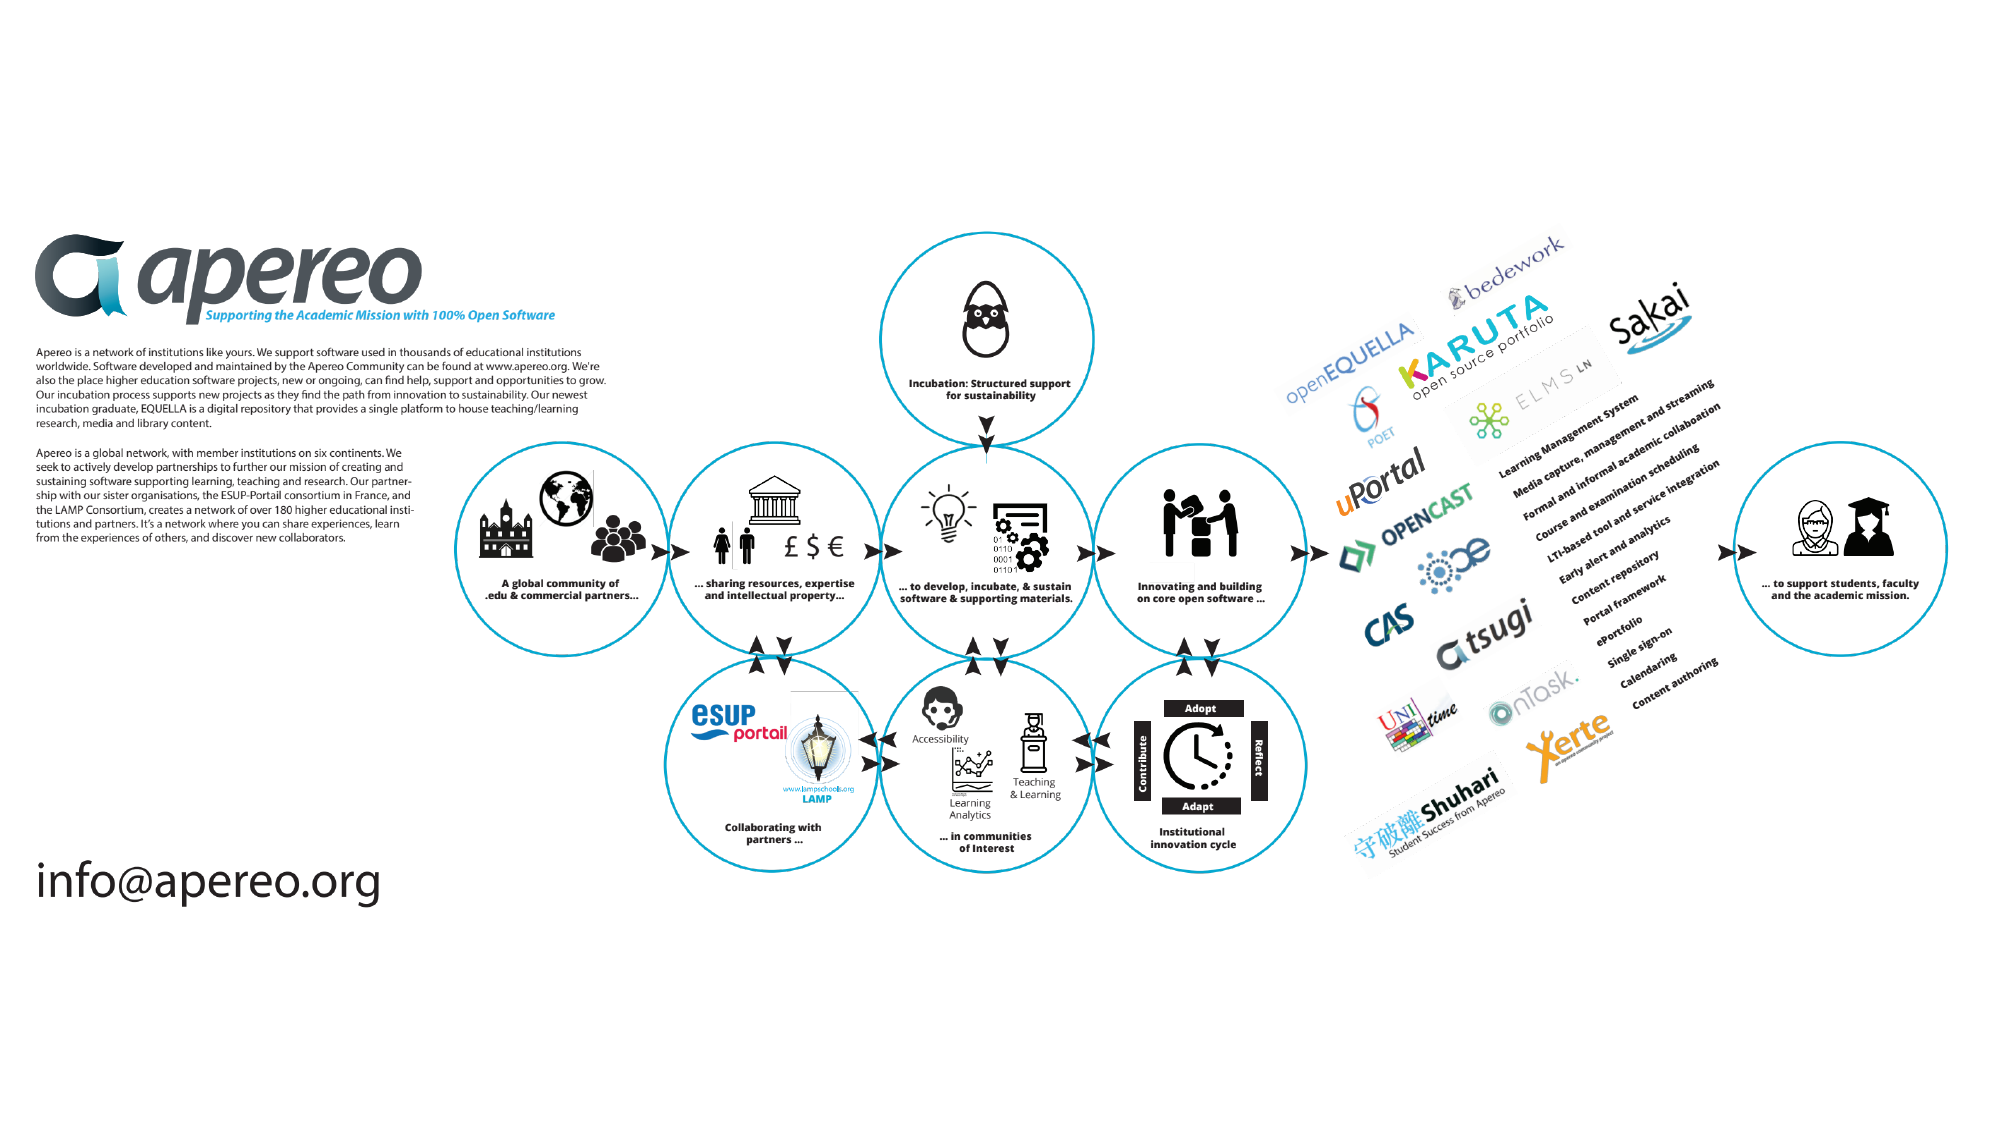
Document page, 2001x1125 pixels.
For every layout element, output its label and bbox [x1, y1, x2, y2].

picture [0, 208, 2000, 917]
